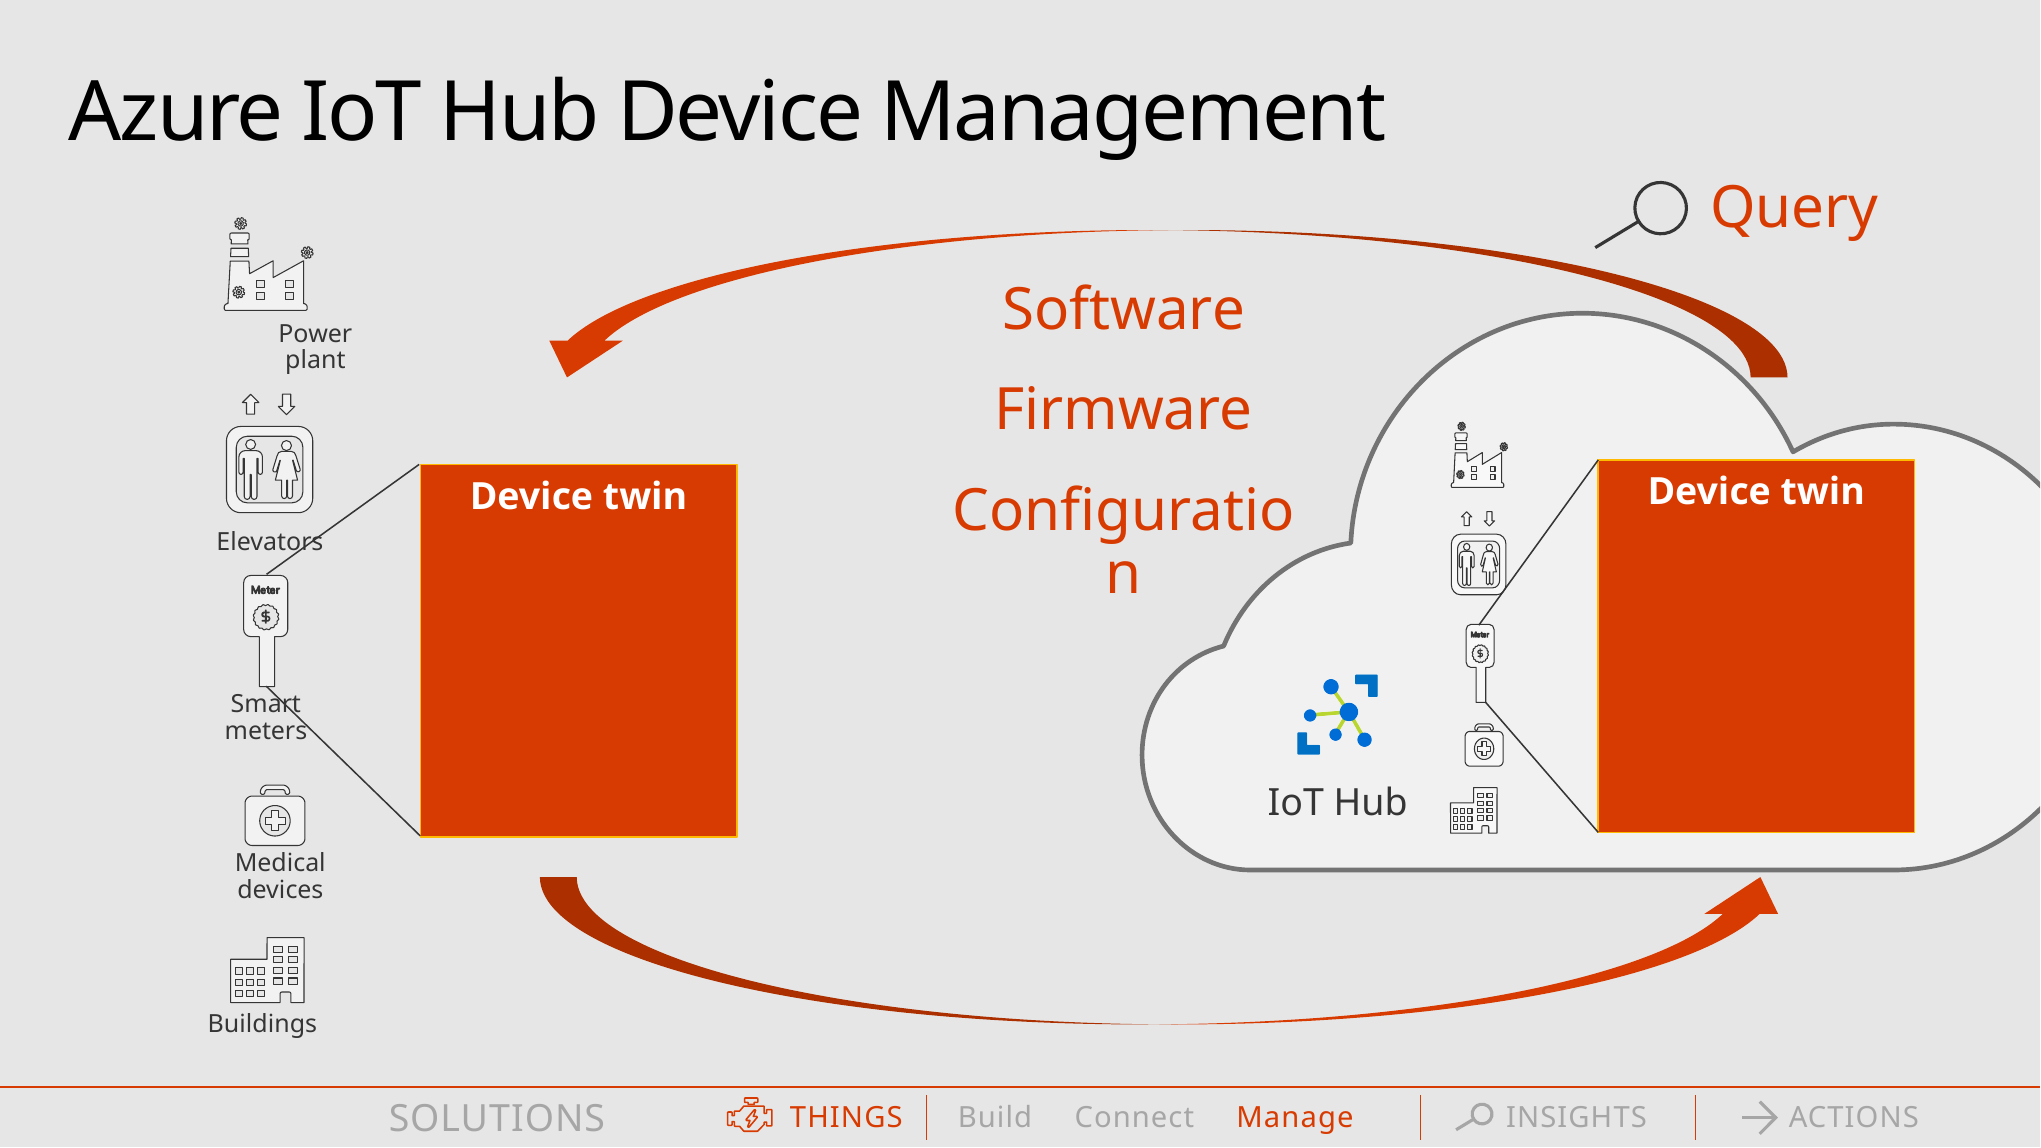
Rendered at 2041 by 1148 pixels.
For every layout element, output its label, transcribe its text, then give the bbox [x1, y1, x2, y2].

text_box [539, 876, 1779, 1026]
text_box Device twin [420, 464, 738, 838]
text_box Software Firmware Configuration [925, 271, 1322, 595]
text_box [266, 464, 420, 575]
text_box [1478, 459, 1599, 626]
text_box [191, 784, 369, 878]
text_box [1141, 312, 2041, 871]
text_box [1431, 723, 1485, 789]
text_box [1414, 511, 1478, 626]
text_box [1604, 133, 1917, 285]
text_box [1420, 787, 1522, 859]
text_box [548, 229, 1604, 379]
text_box Device twin [1597, 459, 1915, 833]
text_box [224, 217, 397, 356]
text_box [182, 937, 343, 1039]
picture [1297, 674, 1378, 756]
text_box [186, 575, 346, 719]
text_box [1615, 285, 1789, 379]
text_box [1429, 624, 1531, 726]
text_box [265, 685, 421, 837]
text_box IoT Hub [1252, 769, 1423, 831]
title Azure IoT Hub Device Management [45, 53, 1996, 205]
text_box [1451, 421, 1561, 511]
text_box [1485, 702, 1599, 833]
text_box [168, 393, 372, 557]
